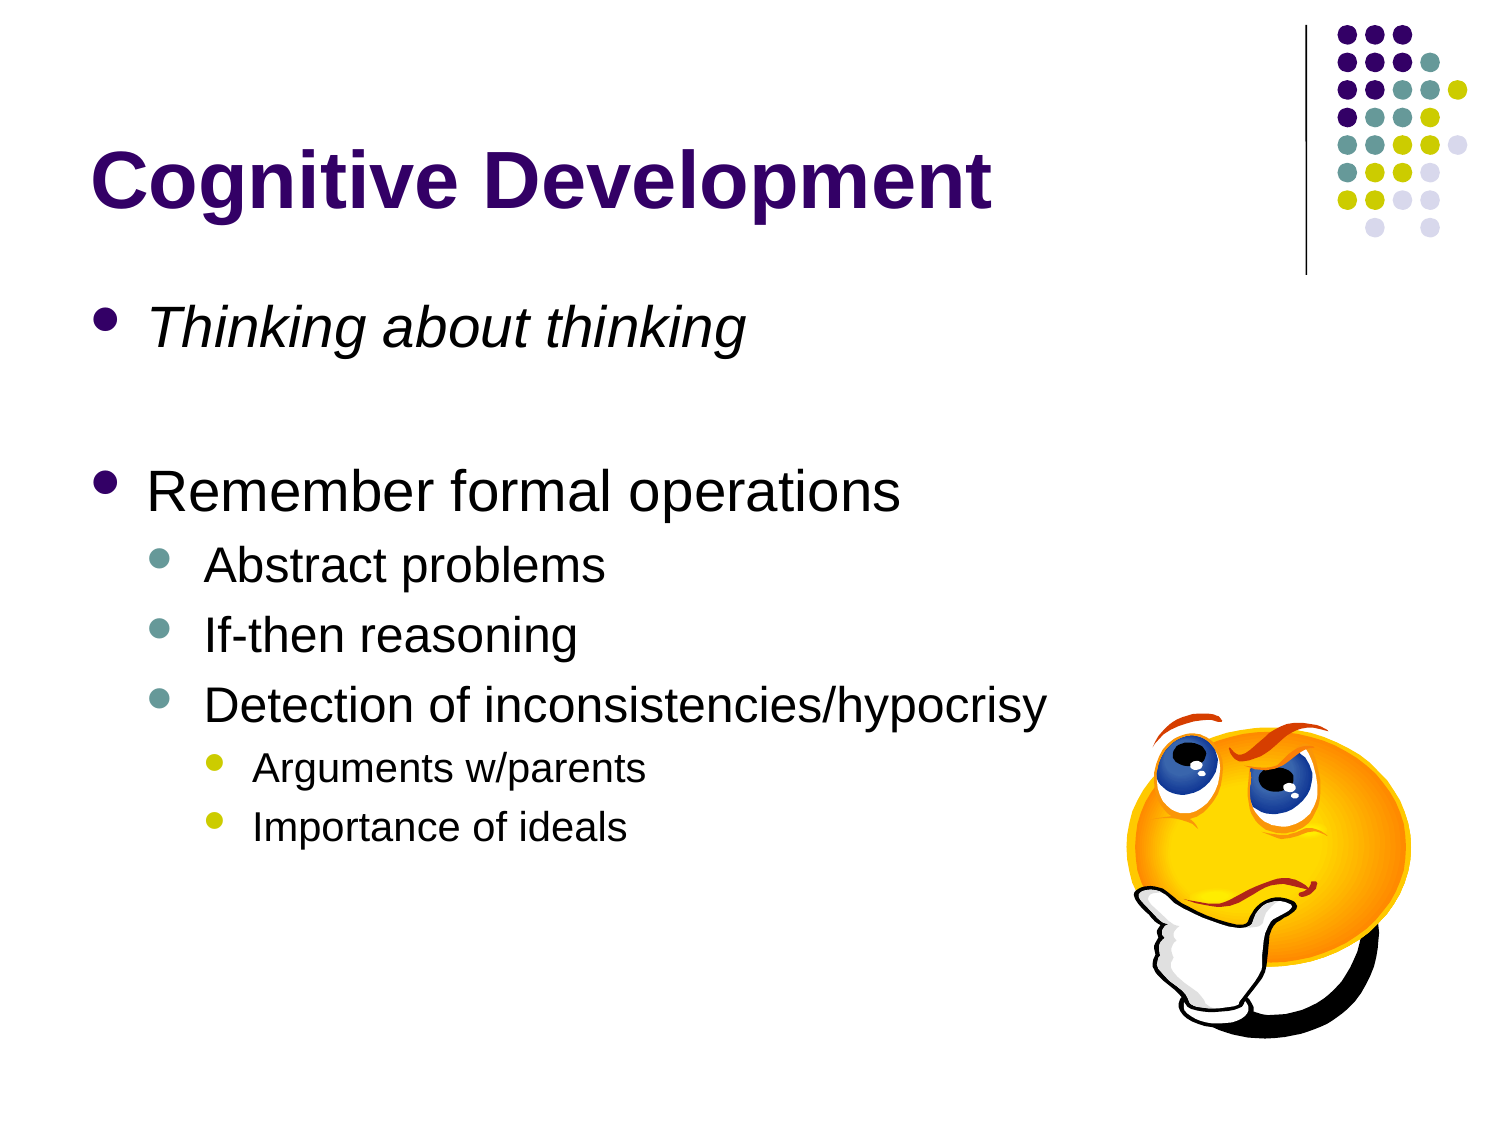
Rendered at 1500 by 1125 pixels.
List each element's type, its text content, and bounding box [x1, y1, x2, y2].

list Thinking about thinking Remember formal operations Abstract problems If-then reasoning Detection of inconsistencies/hypocrisy Arguments w/parents Importance of ideals [75, 282, 1425, 1006]
picture [1124, 712, 1413, 1040]
title Cognitive Development [75, 20, 1313, 233]
